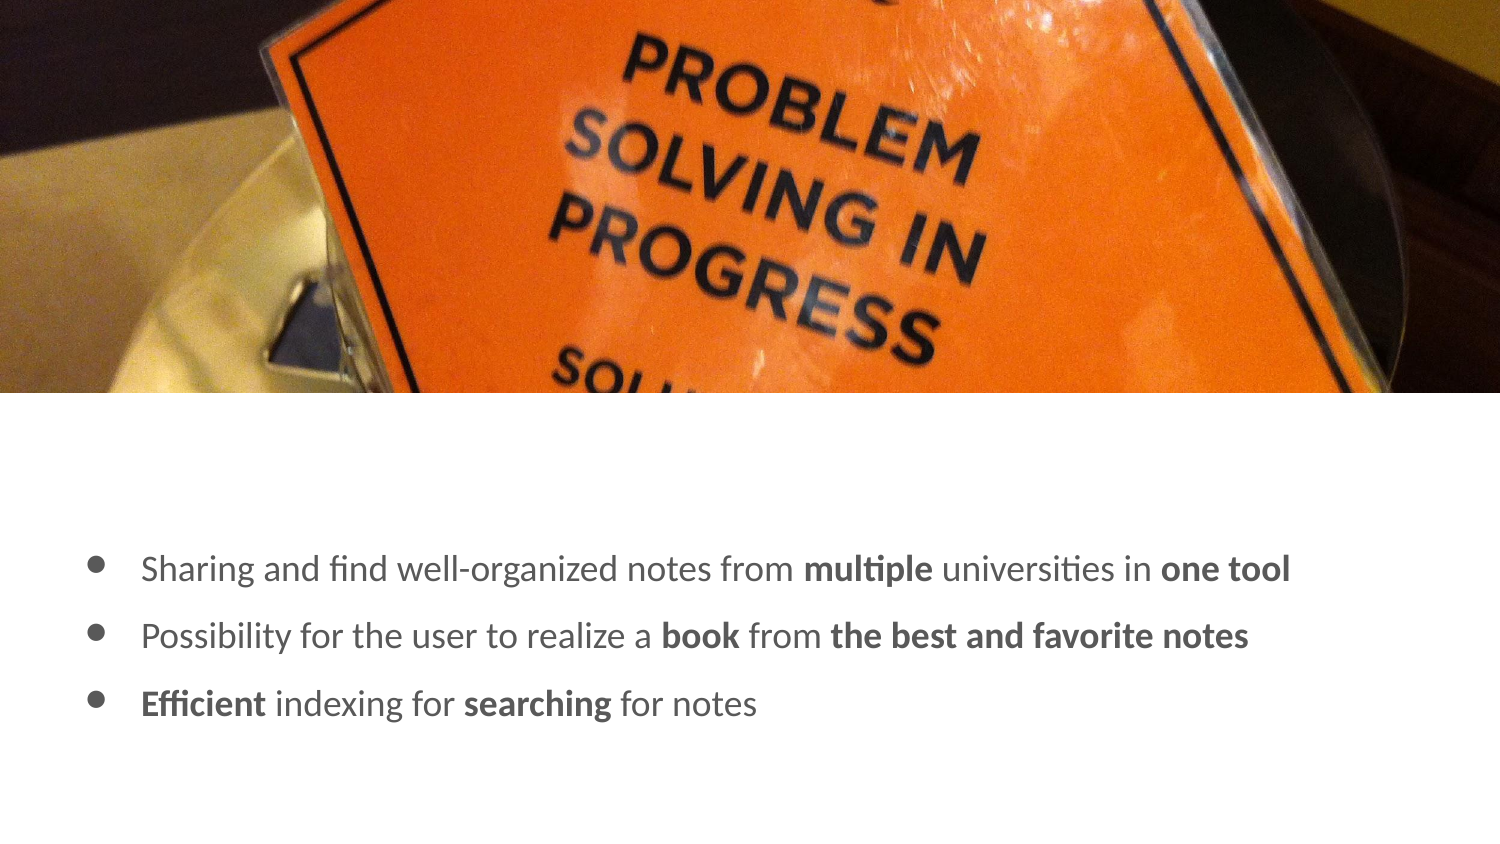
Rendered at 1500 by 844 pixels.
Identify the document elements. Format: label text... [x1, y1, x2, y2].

picture [0, 0, 1500, 393]
text_box Sharing and find well-organized notes from multiple universities in one tool Possibility for the user to realize a book from the best and favorite notes Efficient indexing for searching for notes [51, 506, 1449, 745]
